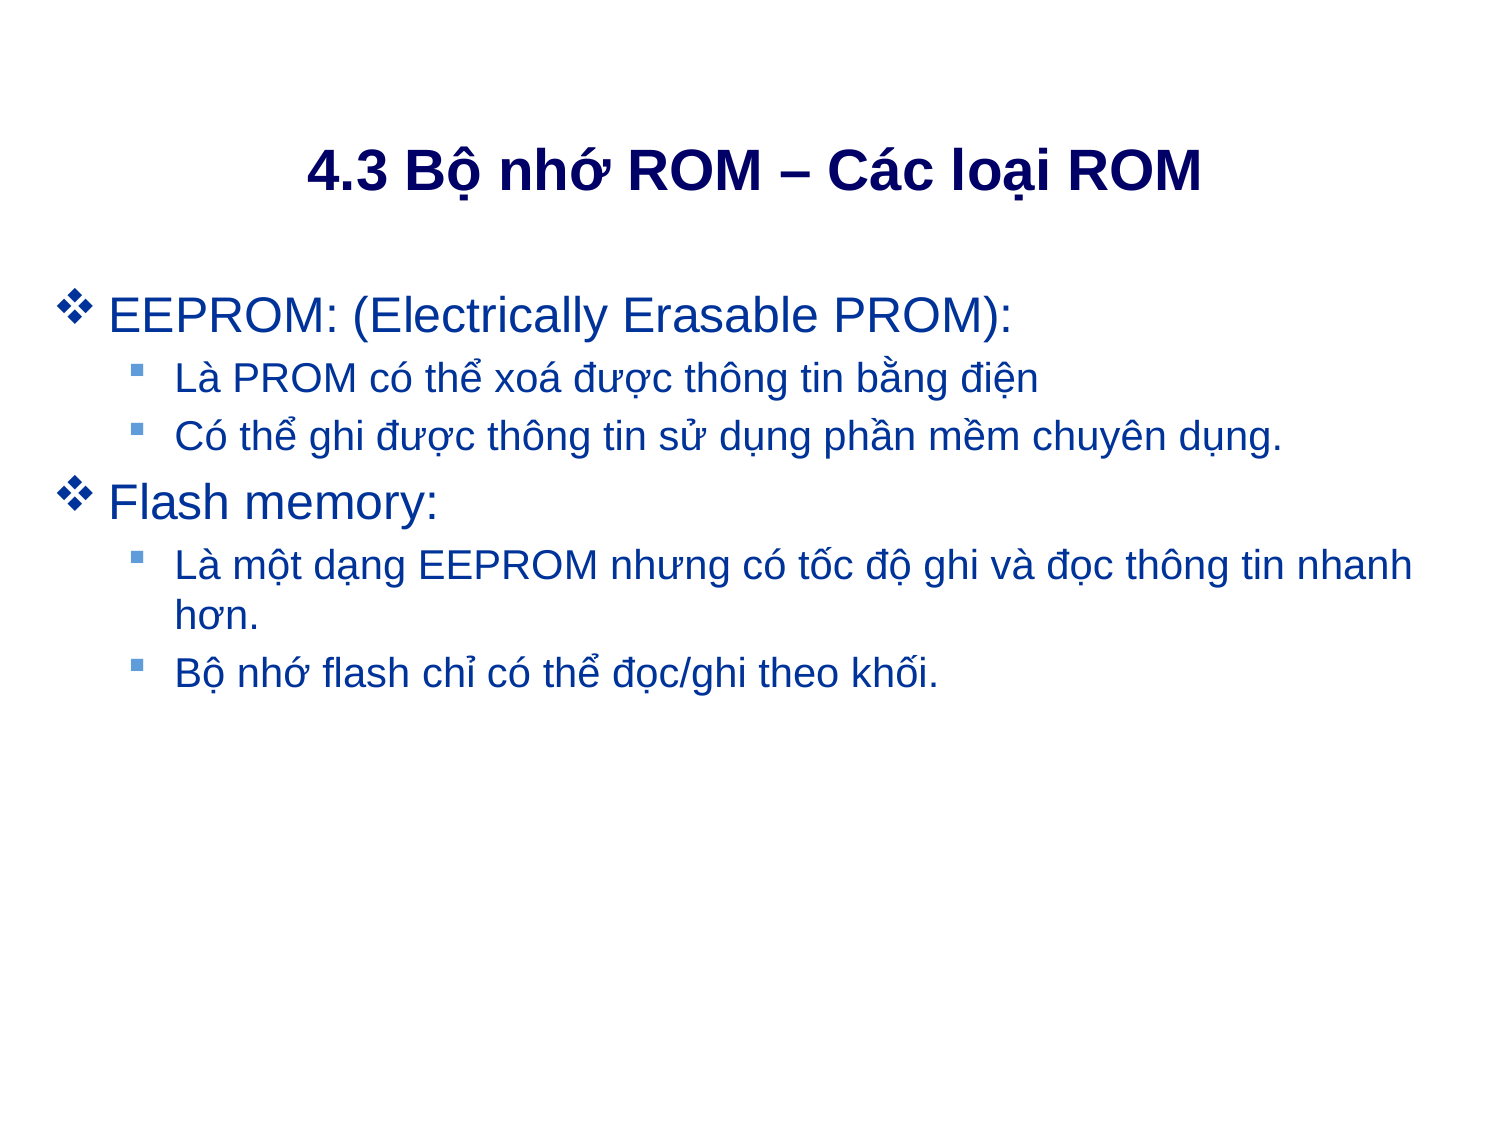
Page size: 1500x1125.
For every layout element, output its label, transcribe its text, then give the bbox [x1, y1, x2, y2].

title 4.3 Bộ nhớ ROM – Các loại ROM [37, 125, 1474, 211]
list EEPROM: (Electrically Erasable PROM): Là PROM có thể xoá được thông tin bằng điện Có thể ghi được thông tin sử dụng phần mềm chuyên dụng. Flash memory: Là một dạng EEPROM nhưng có tốc độ ghi và đọc thông tin nhanh hơn. Bộ nhớ flash chỉ có thể đọc/ghi theo khối. [37, 275, 1474, 1005]
